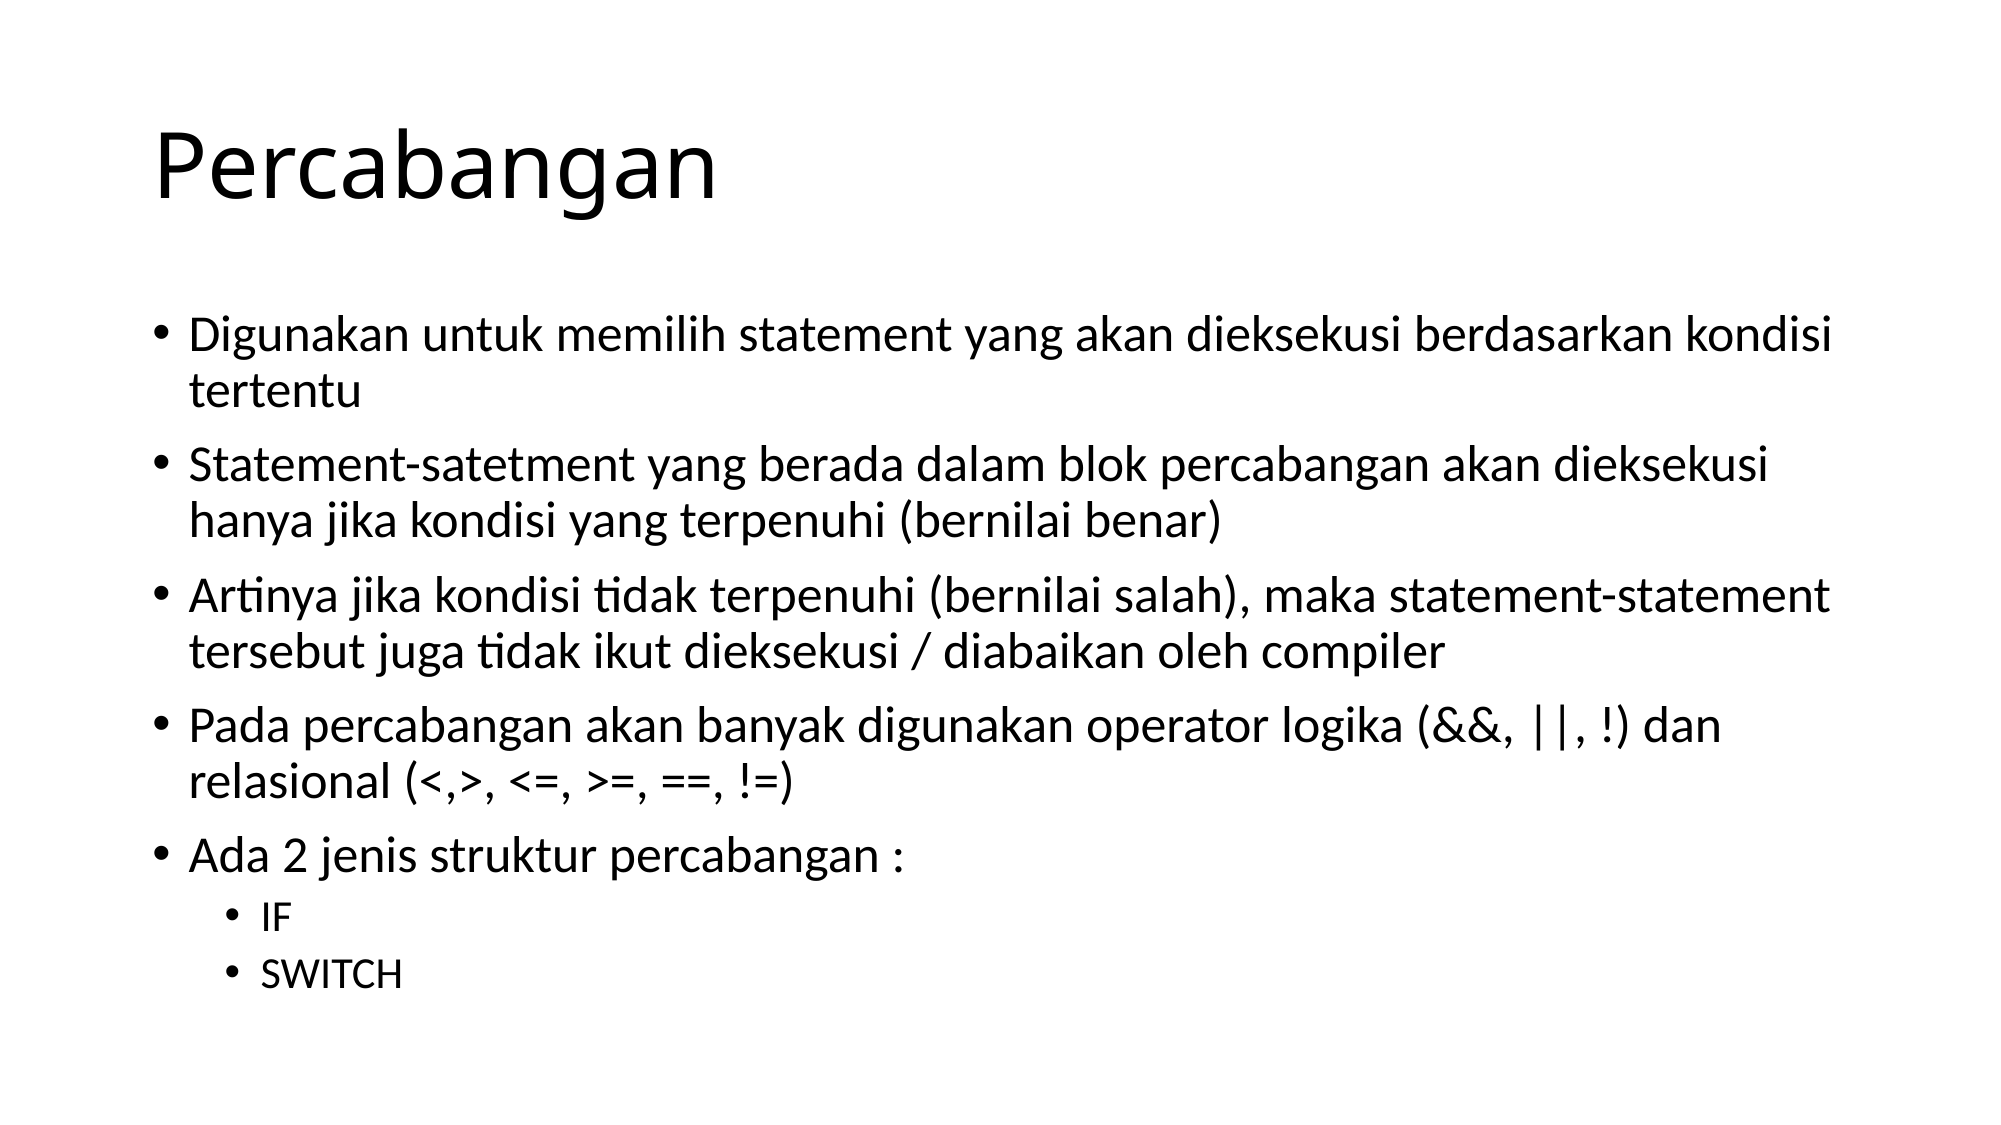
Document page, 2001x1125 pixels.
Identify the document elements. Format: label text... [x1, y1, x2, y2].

title Percabangan [137, 59, 1863, 278]
list Digunakan untuk memilih statement yang akan dieksekusi berdasarkan kondisi tertentu Statement-satetment yang berada dalam blok percabangan akan dieksekusi hanya jika kondisi yang terpenuhi (bernilai benar) Artinya jika kondisi tidak terpenuhi (bernilai salah), maka statement-statement tersebut juga tidak ikut dieksekusi / diabaikan oleh compiler Pada percabangan akan banyak digunakan operator logika (&&, ||, !) dan relasional (<,>, <=, >=, ==, !=) Ada 2 jenis struktur percabangan : IF SWITCH [137, 299, 1863, 1014]
